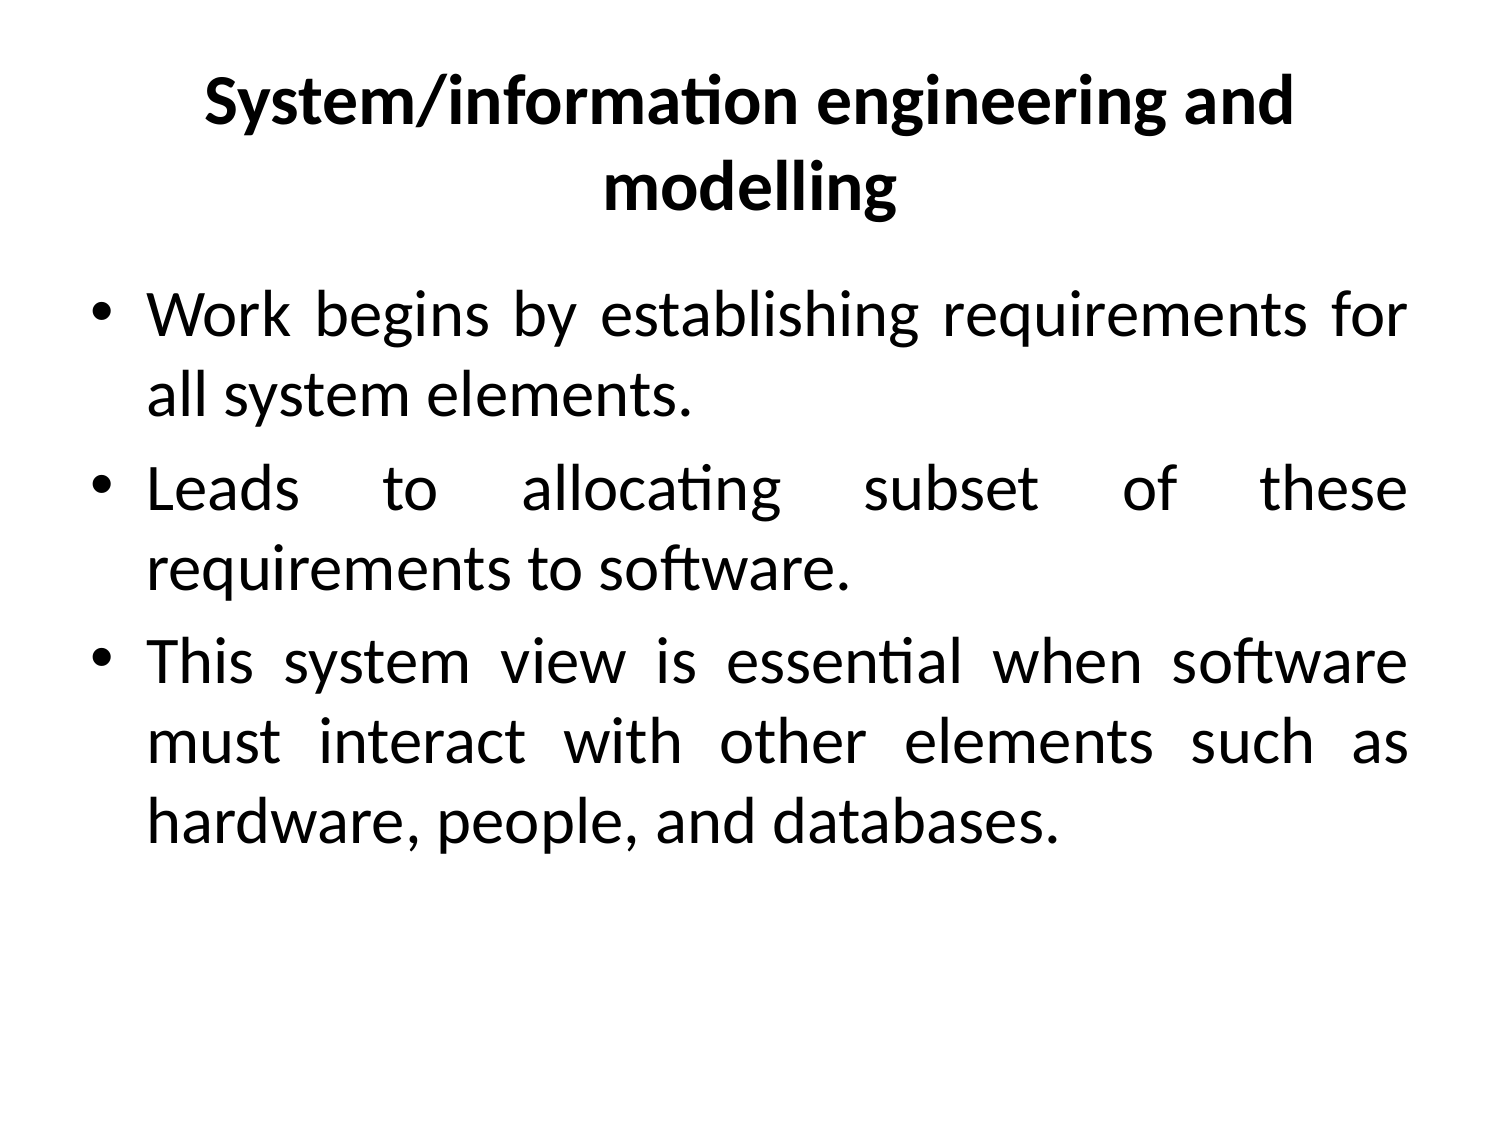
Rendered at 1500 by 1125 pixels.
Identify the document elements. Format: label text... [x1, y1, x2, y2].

list Work begins by establishing requirements for all system elements. Leads to allocating subset of these requirements to software. This system view is essential when software must interact with other elements such as hardware, people, and databases. [75, 262, 1425, 1005]
title System/information engineering and modelling [75, 45, 1425, 233]
